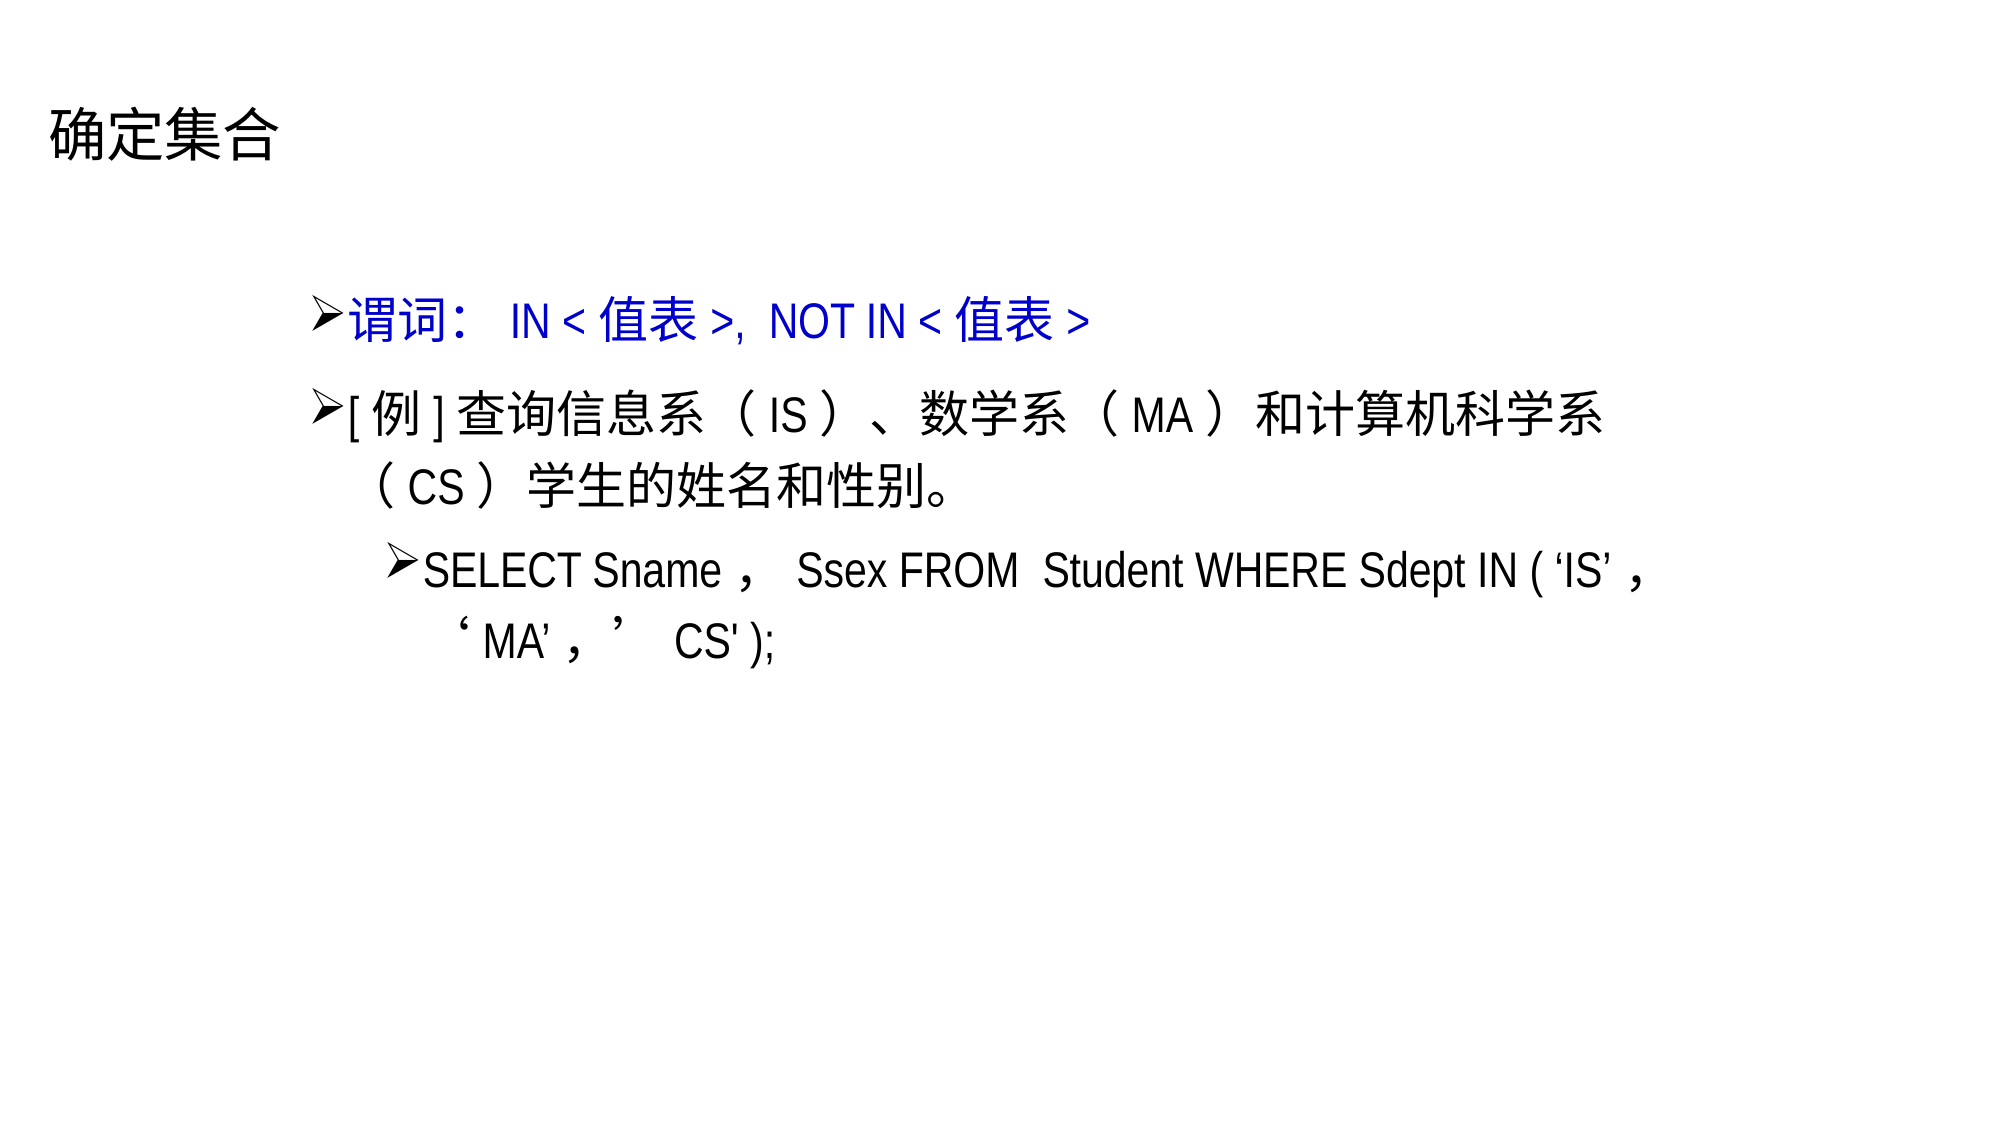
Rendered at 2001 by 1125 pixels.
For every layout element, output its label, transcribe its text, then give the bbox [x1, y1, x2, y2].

title 确定集合 [33, 56, 997, 220]
list 谓词：IN <值表>, NOT IN <值表> [例]查询信息系（IS）、数学系（MA）和计算机科学系（CS）学生的姓名和性别。 SELECT Sname，Ssex FROM Student WHERE Sdept IN ( ‘IS’，‘MA’，’CS' ); [293, 288, 1700, 819]
